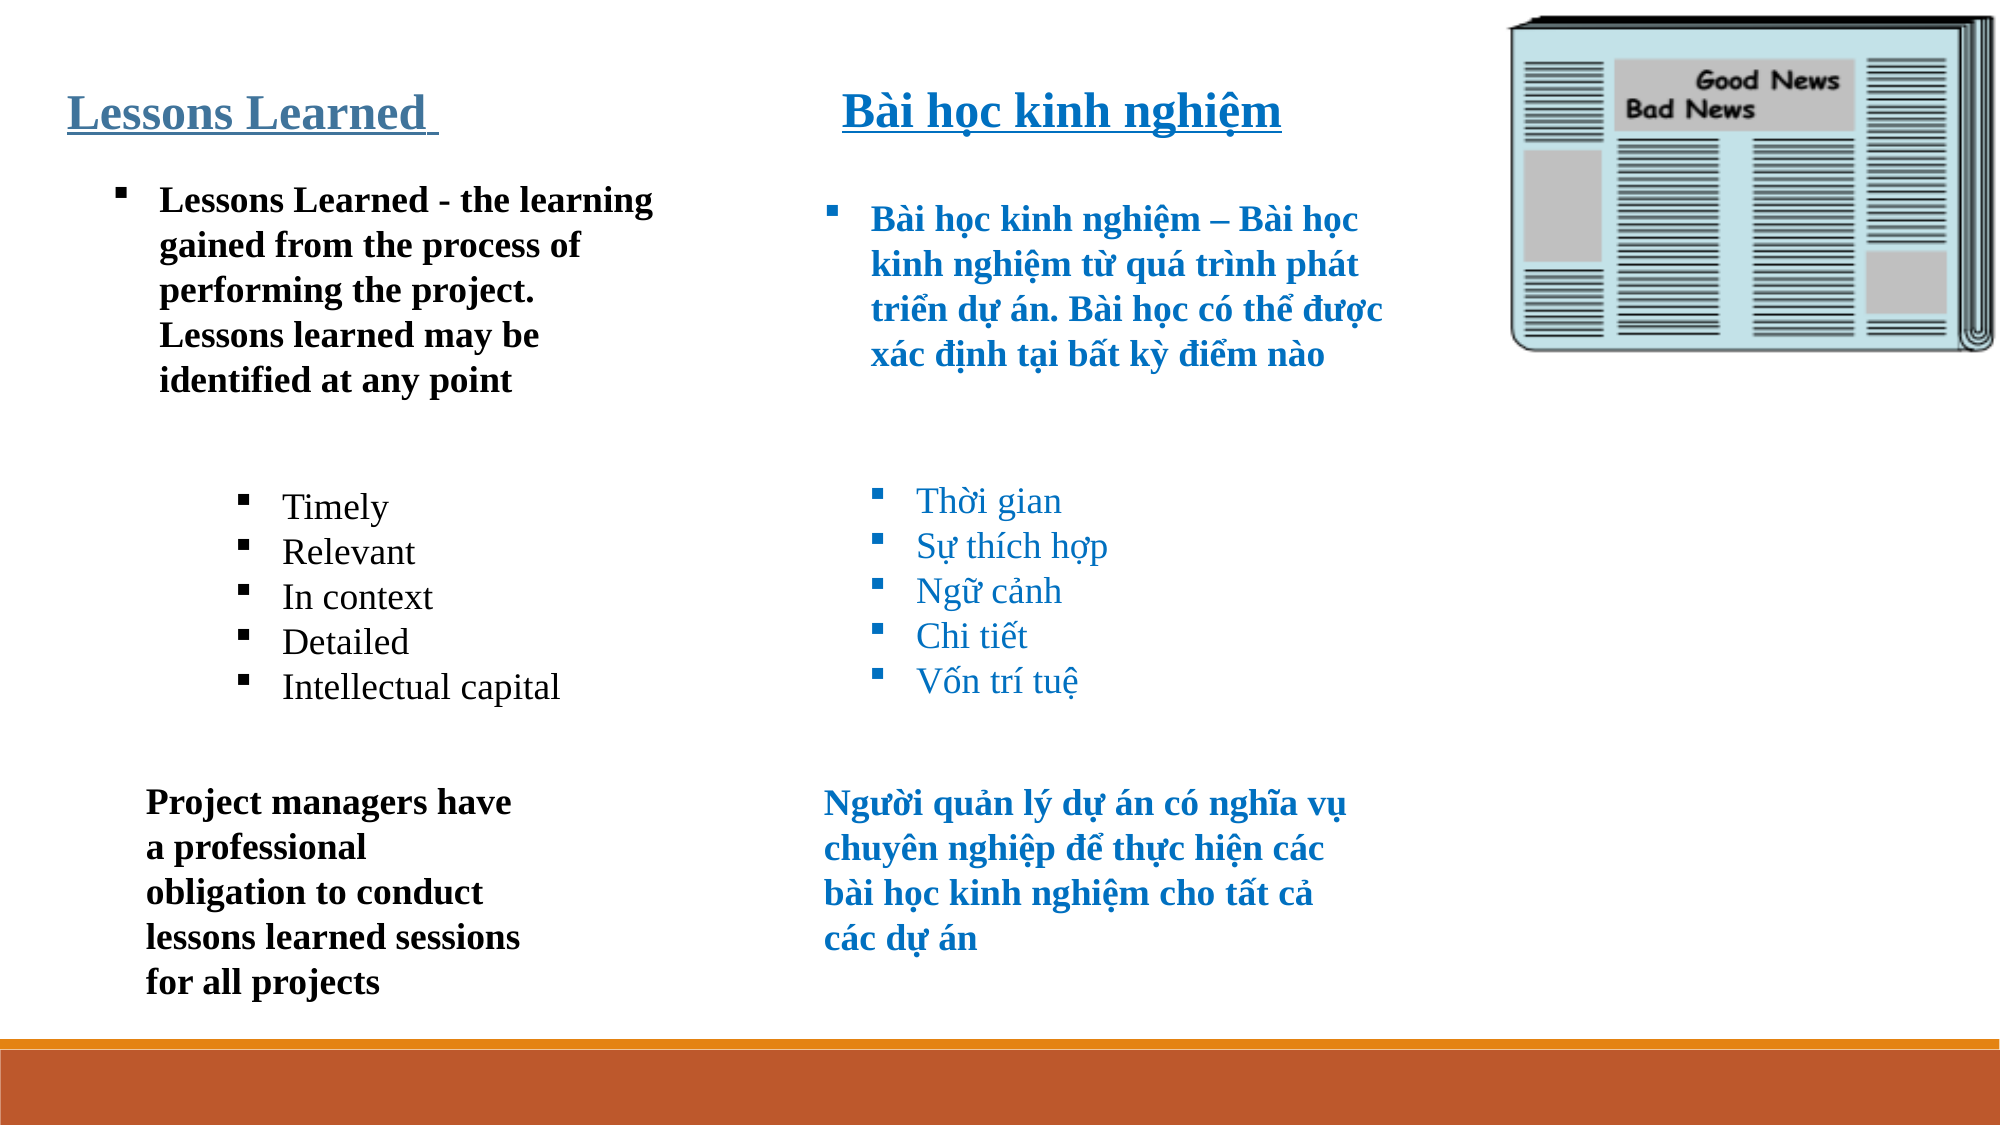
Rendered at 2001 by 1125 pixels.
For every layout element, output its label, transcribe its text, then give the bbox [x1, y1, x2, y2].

text_box Lessons Learned [52, 71, 503, 147]
picture [1470, 0, 2000, 392]
text_box Lessons Learned - the learning gained from the process of performing the project. Lessons learned may be identified at any point [97, 168, 680, 453]
text_box Thời gian Sự thích hợp Ngữ cảnh Chi tiết Vốn trí tuệ [854, 468, 1453, 799]
text_box Người quản lý dự án có nghĩa vụ chuyên nghiệp để thực hiện các bài học kinh nghiệm cho tất cả các dự án [809, 770, 1387, 1011]
text_box Timely Relevant In context Detailed Intellectual capital [220, 474, 632, 760]
text_box Project managers have a professional obligation to conduct lessons learned sessions for all projects [131, 769, 550, 1055]
text_box Bài học kinh nghiệm – Bài học kinh nghiệm từ quá trình phát triển dự án. Bài học có thể được xác định tại bất kỳ điểm nào [809, 186, 1453, 427]
text_box Bài học kinh nghiệm [827, 70, 1353, 146]
